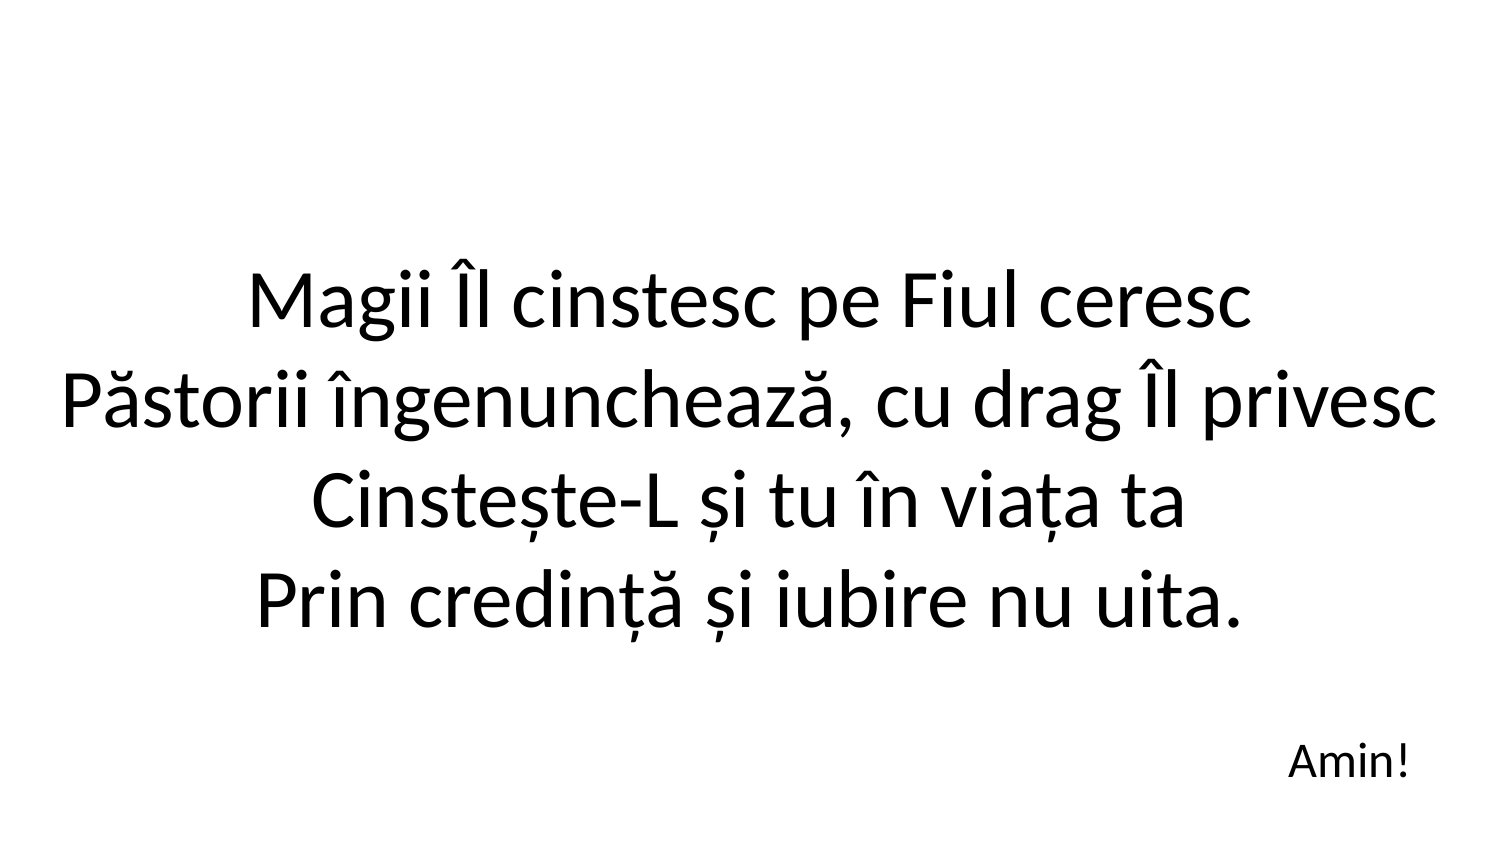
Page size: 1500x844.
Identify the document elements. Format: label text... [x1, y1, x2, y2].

text_box Magii Îl cinstesc pe Fiul ceresc Păstorii îngenunchează, cu drag Îl privesc Cinstește-L și tu în viața ta Prin credință și iubire nu uita. [46, 192, 1454, 652]
text_box Amin! [1273, 674, 1427, 795]
